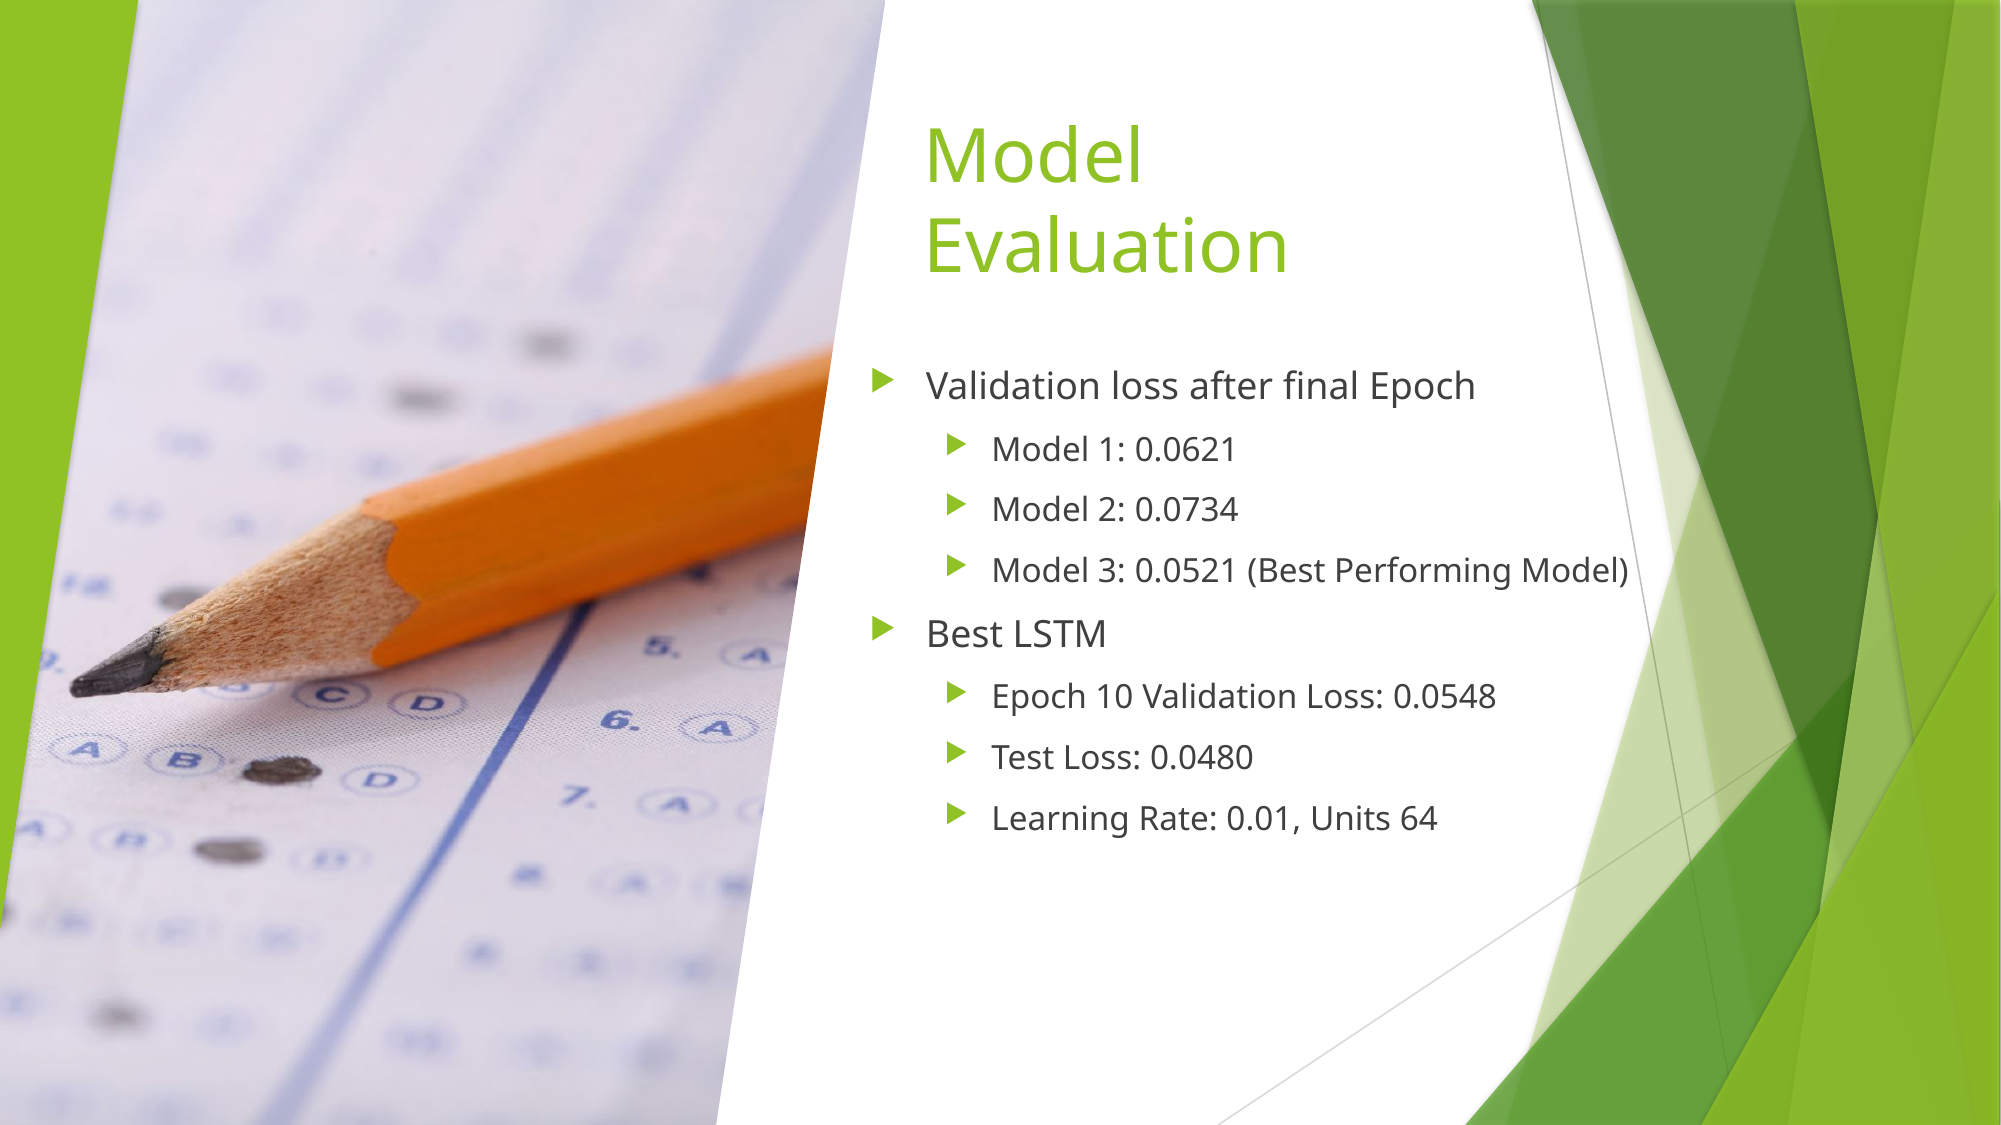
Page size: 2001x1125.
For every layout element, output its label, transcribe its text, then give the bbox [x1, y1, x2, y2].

list Validation loss after final Epoch Model 1: 0.0621 Model 2: 0.0734 Model 3: 0.0521 (Best Performing Model) Best LSTM Epoch 10 Validation Loss: 0.0548 Test Loss: 0.0480 Learning Rate: 0.01, Units 64 [890, 354, 1812, 992]
picture [0, 0, 886, 1125]
title Model Evaluation [908, 99, 1522, 317]
